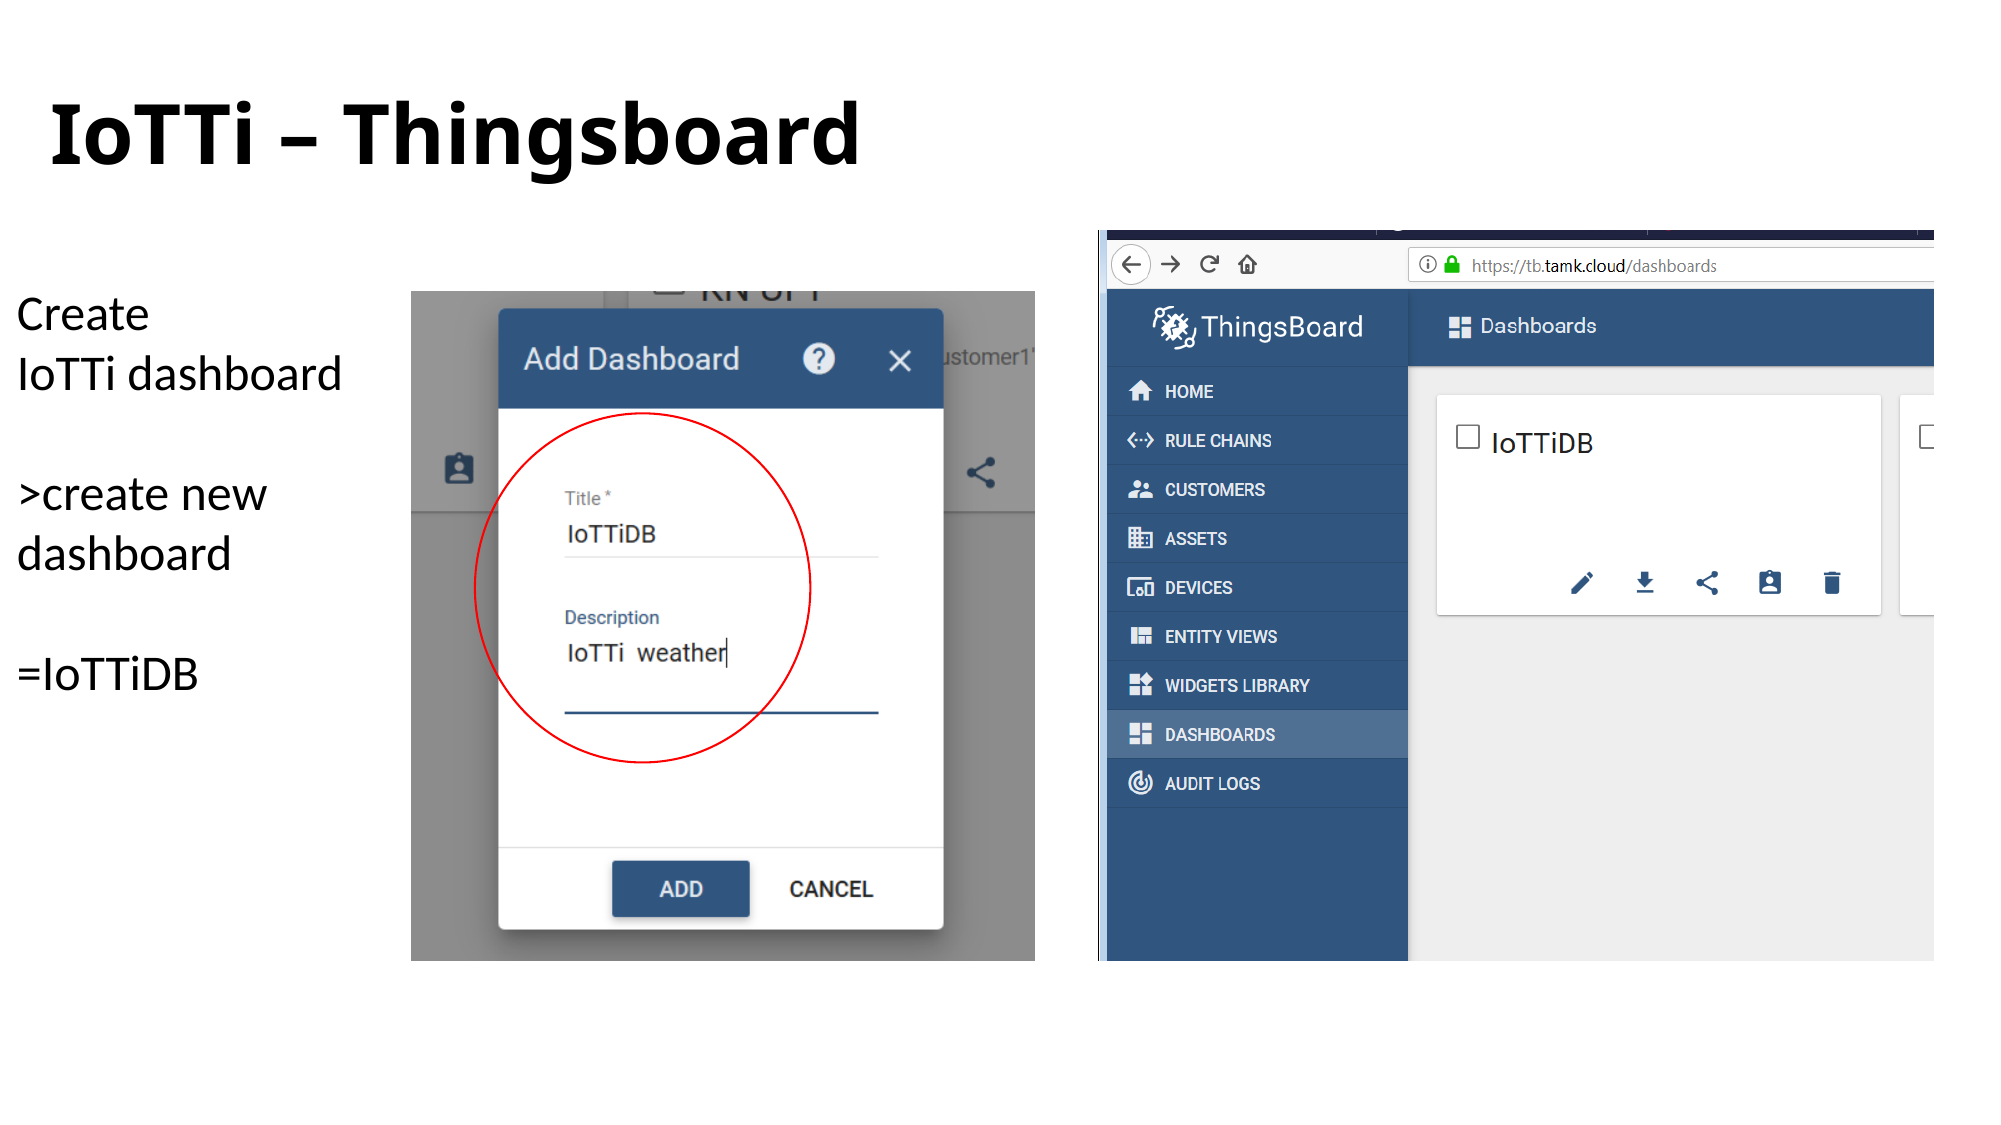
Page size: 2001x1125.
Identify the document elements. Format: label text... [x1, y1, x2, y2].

picture [1098, 230, 1934, 961]
title IoTTi – Thingsboard [34, 61, 1903, 190]
picture [410, 291, 1035, 961]
text_box Create IoTTi dashboard >create new dashboard =IoTTiDB [2, 272, 359, 708]
